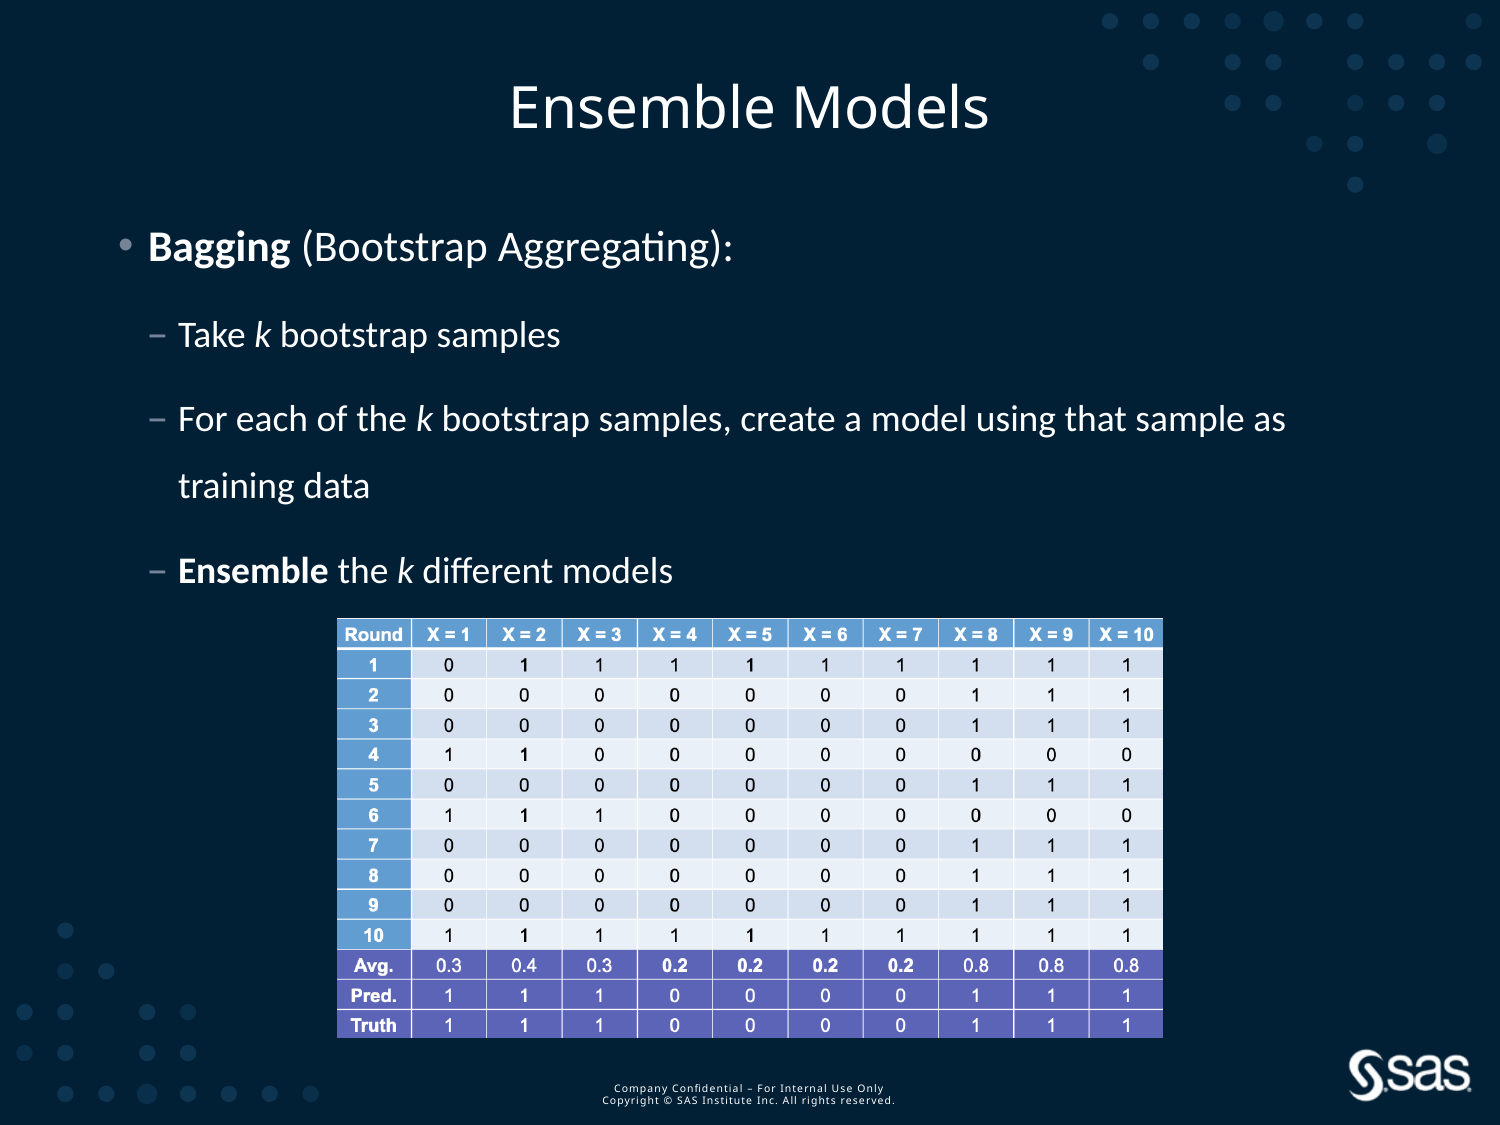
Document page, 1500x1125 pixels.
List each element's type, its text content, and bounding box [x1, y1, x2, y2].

picture [337, 618, 1163, 1038]
list Bagging (Bootstrap Aggregating): Take k bootstrap samples For each of the k bootstrap samples, create a model using that sample as training data Ensemble the k different models [103, 184, 1397, 1014]
title Ensemble Models [103, 59, 1397, 160]
picture [1347, 1046, 1474, 1105]
